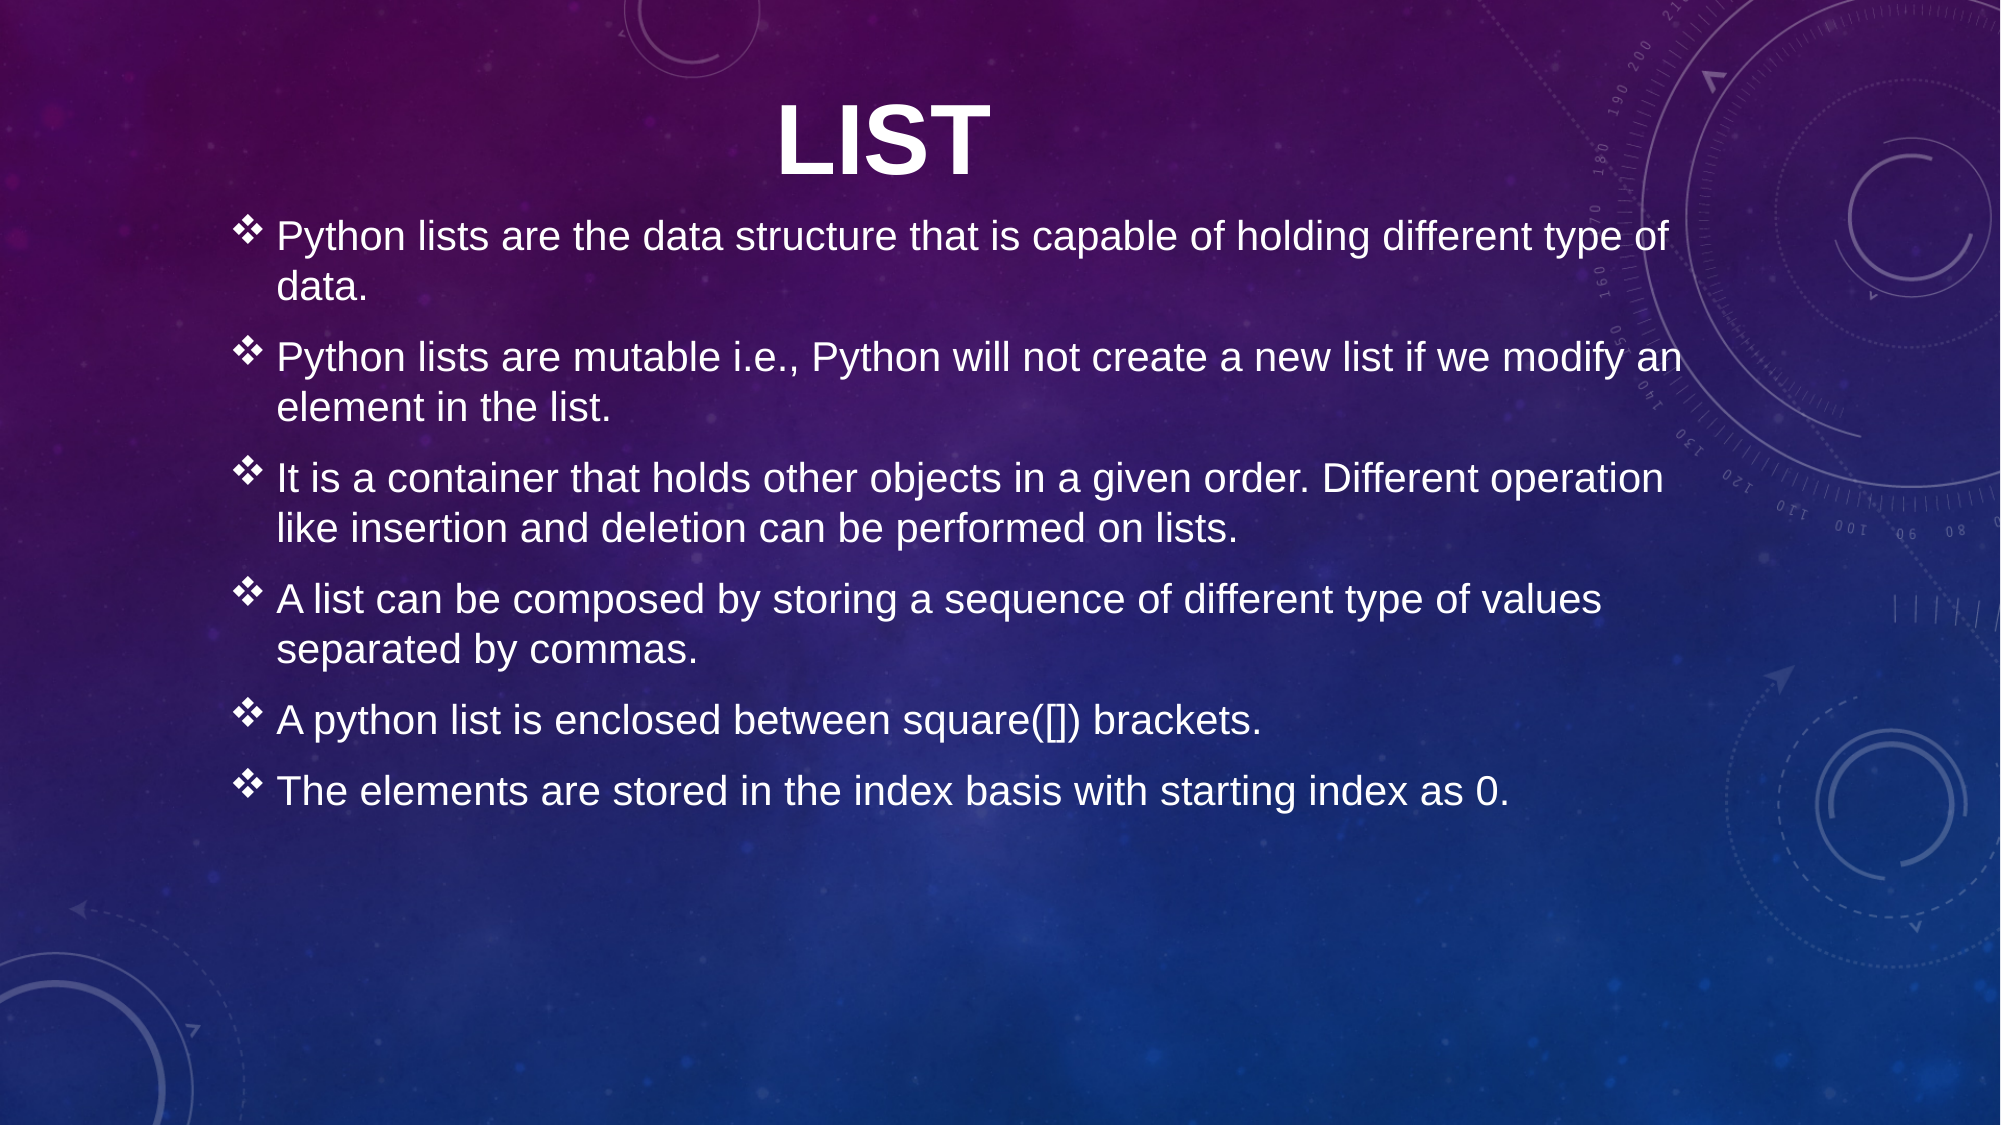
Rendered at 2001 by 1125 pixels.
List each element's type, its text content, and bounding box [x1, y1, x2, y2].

picture [0, 0, 2001, 1125]
title LIST [112, 20, 1655, 250]
list Python lists are the data structure that is capable of holding different type of data. Python lists are mutable i.e., Python will not create a new list if we modify an element in the list. It is a container that holds other objects in a given order. Different operation like insertion and deletion can be performed on lists. A list can be composed by storing a sequence of different type of values separated by commas. A python list is enclosed between square([]) brackets. The elements are stored in the index basis with starting index as 0. [214, 129, 1734, 965]
